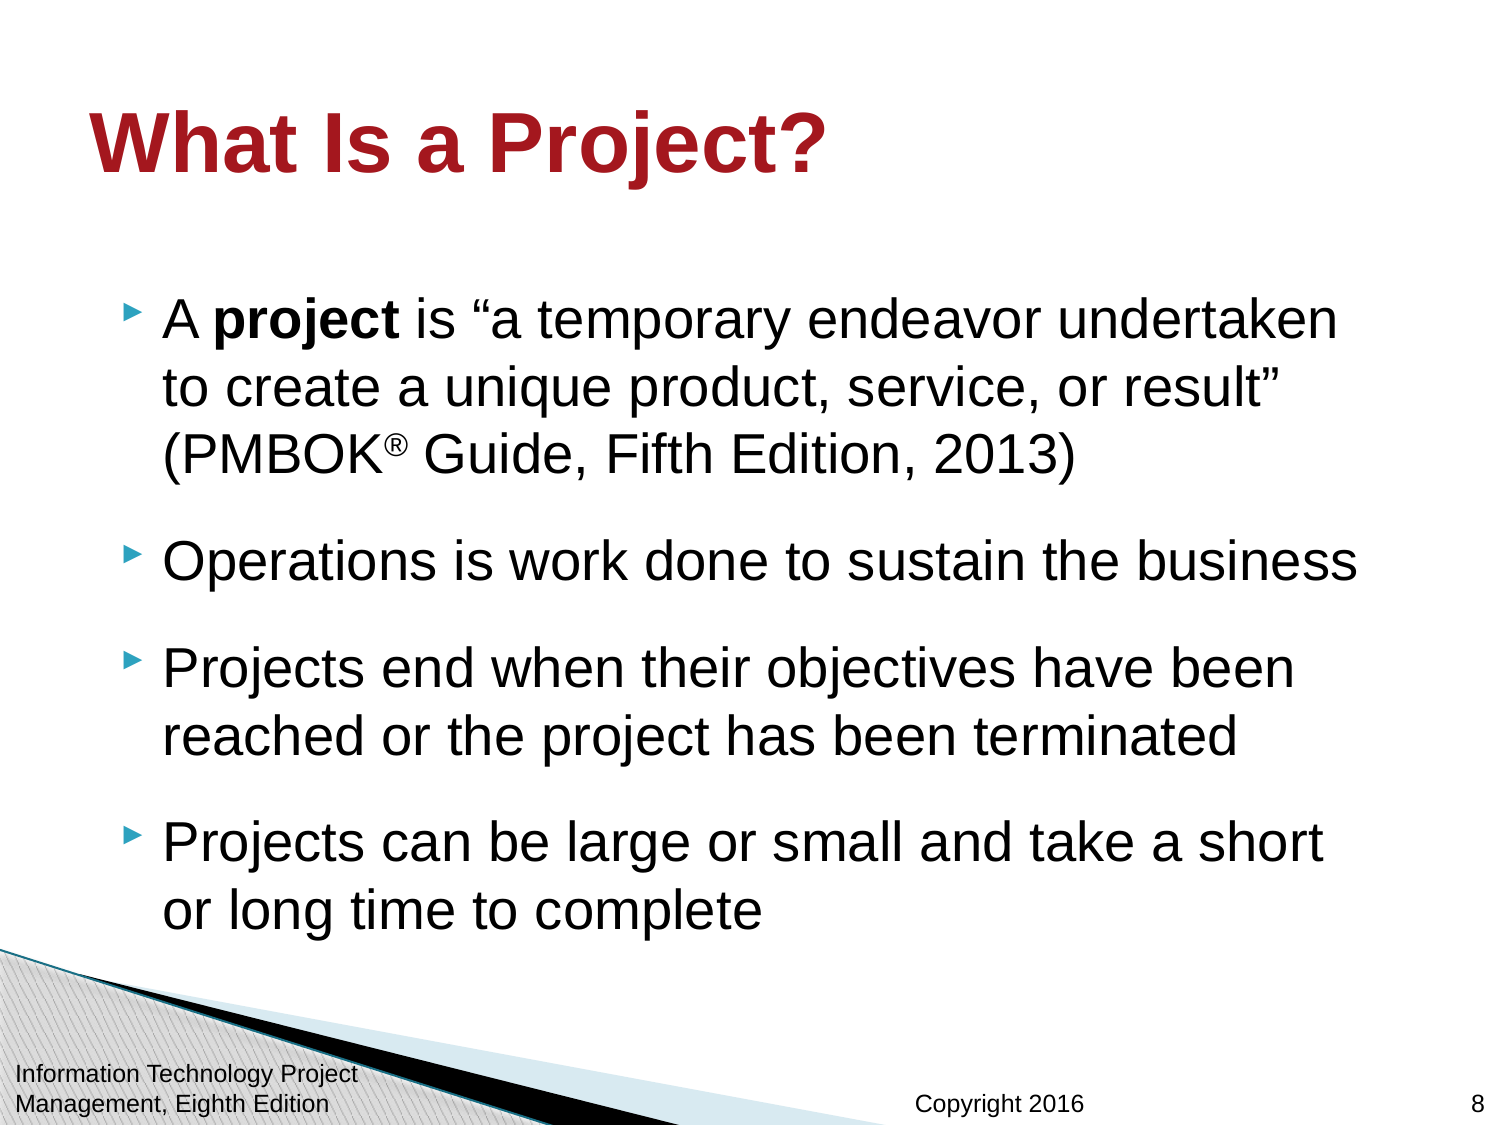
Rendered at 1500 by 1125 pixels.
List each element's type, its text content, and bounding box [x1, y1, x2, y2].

title What Is a Project? [75, 45, 1425, 233]
list A project is “a temporary endeavor undertaken to create a unique product, service, or result” (PMBOK® Guide, Fifth Edition, 2013) Operations is work done to sustain the business Projects end when their objectives have been reached or the project has been terminated Projects can be large or small and take a short or long time to complete [87, 274, 1401, 1013]
slide_number 8 [1408, 1065, 1500, 1125]
footer Information Technology Project Management, Eighth Edition [0, 1065, 425, 1125]
